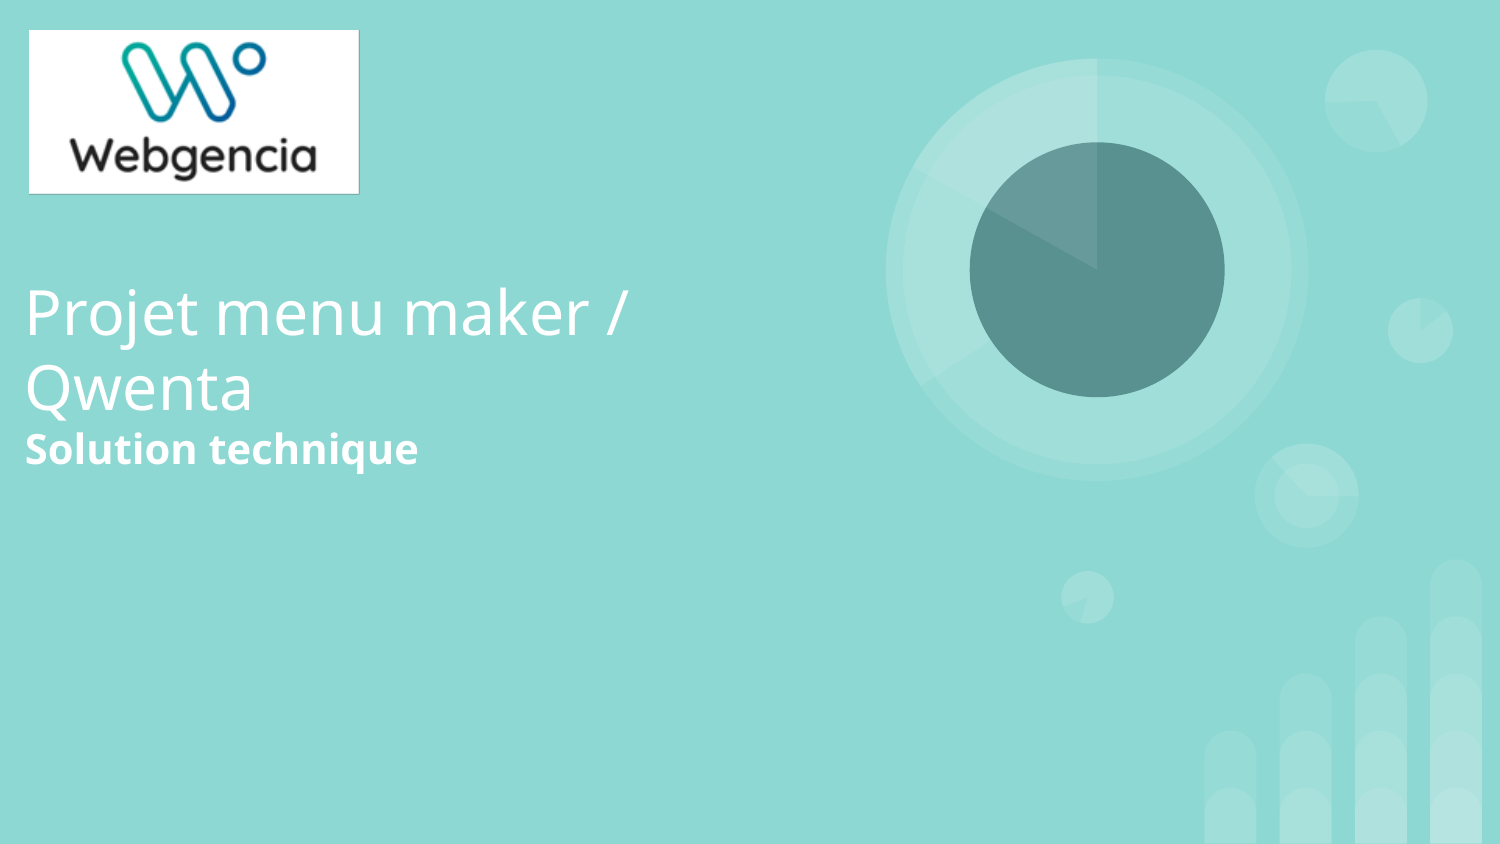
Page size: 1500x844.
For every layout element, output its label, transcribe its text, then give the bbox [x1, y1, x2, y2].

title Projet menu maker / Qwenta Solution technique [9, 243, 834, 503]
picture [29, 29, 361, 197]
